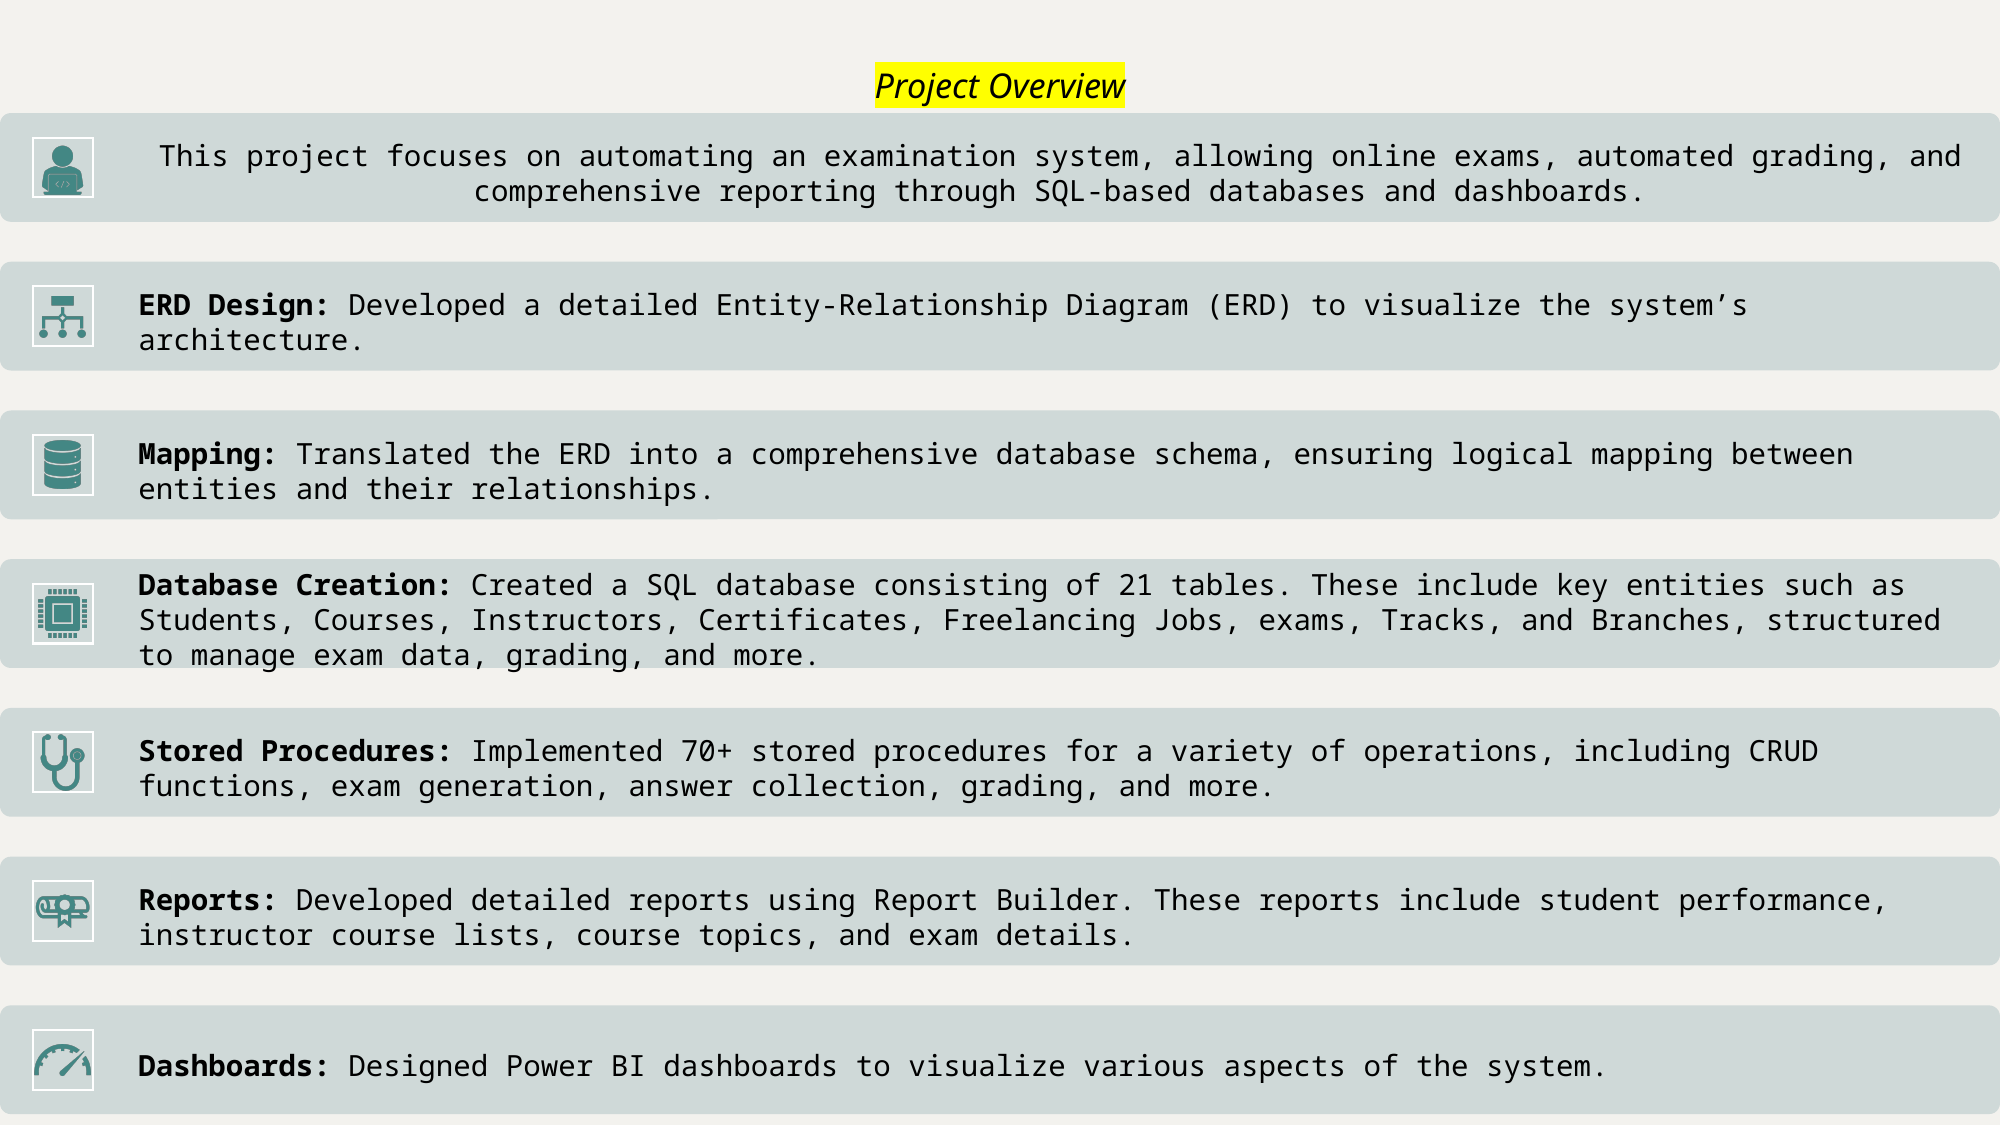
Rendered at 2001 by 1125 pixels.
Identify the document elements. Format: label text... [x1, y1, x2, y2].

title Project Overview [0, 48, 2000, 112]
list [0, 112, 2000, 1125]
